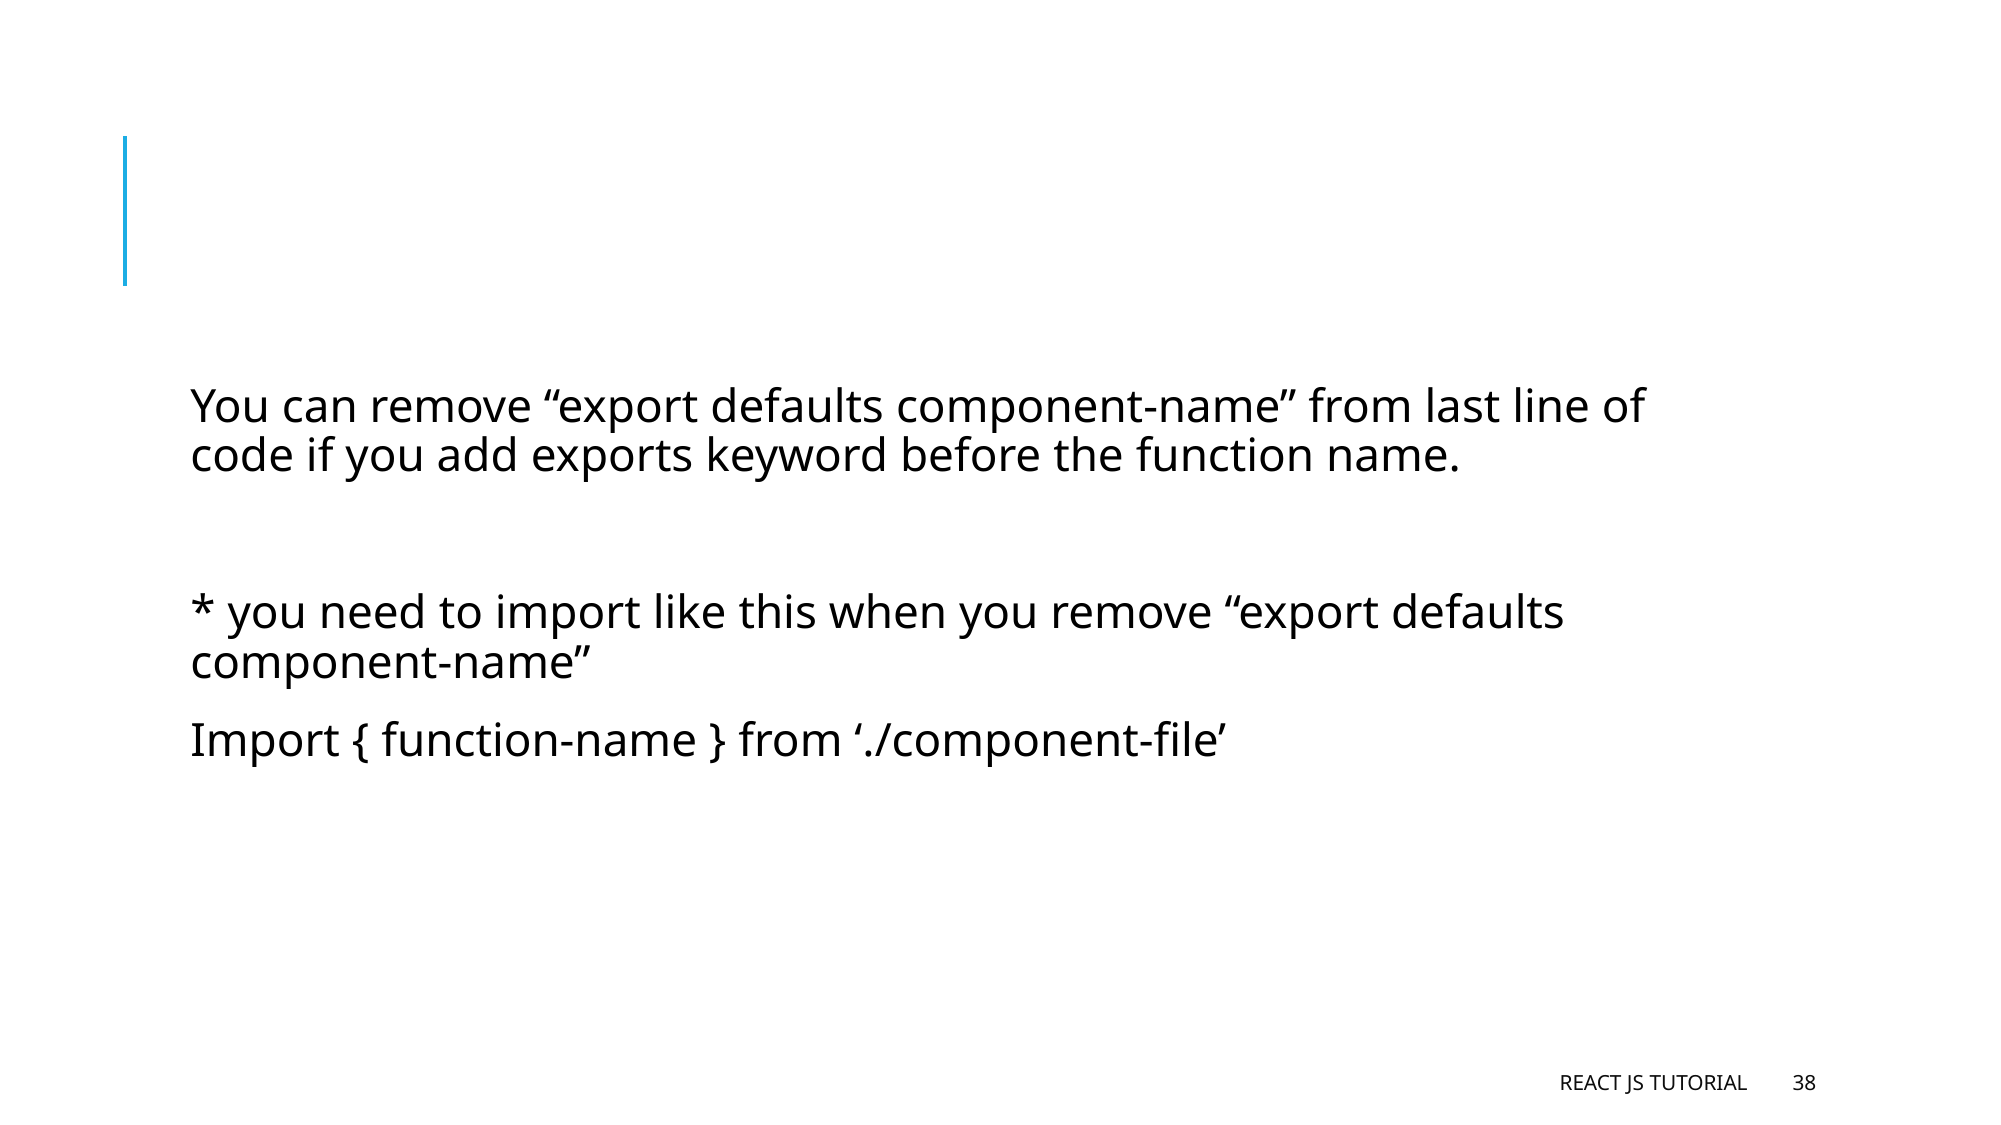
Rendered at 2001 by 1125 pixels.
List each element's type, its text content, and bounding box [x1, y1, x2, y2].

list You can remove “export defaults component-name” from last line of code if you add exports keyword before the function name. * you need to import like this when you remove “export defaults component-name” Import { function-name } from ‘./component-file’ [168, 375, 1763, 1035]
slide_number 38 [1777, 1061, 1938, 1107]
footer React JS Tutorial [794, 1061, 1763, 1107]
